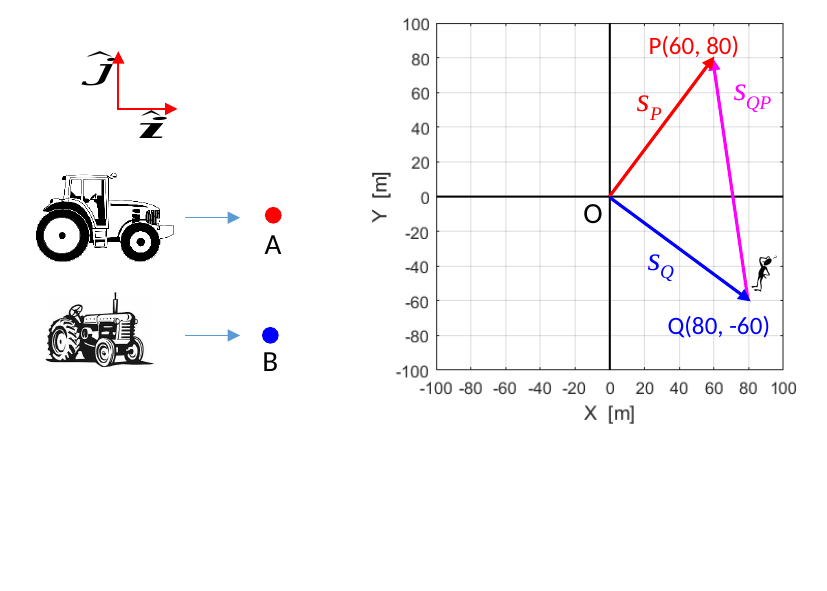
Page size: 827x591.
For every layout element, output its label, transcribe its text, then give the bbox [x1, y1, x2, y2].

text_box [643, 238, 679, 289]
picture [363, 10, 806, 425]
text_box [632, 80, 666, 127]
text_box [609, 56, 715, 197]
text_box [609, 197, 751, 302]
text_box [729, 69, 778, 120]
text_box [715, 57, 748, 197]
picture [35, 173, 174, 262]
text_box [264, 206, 282, 217]
picture [45, 289, 154, 370]
text_box B [247, 335, 294, 385]
text_box A [249, 217, 297, 268]
text_box [262, 326, 279, 335]
